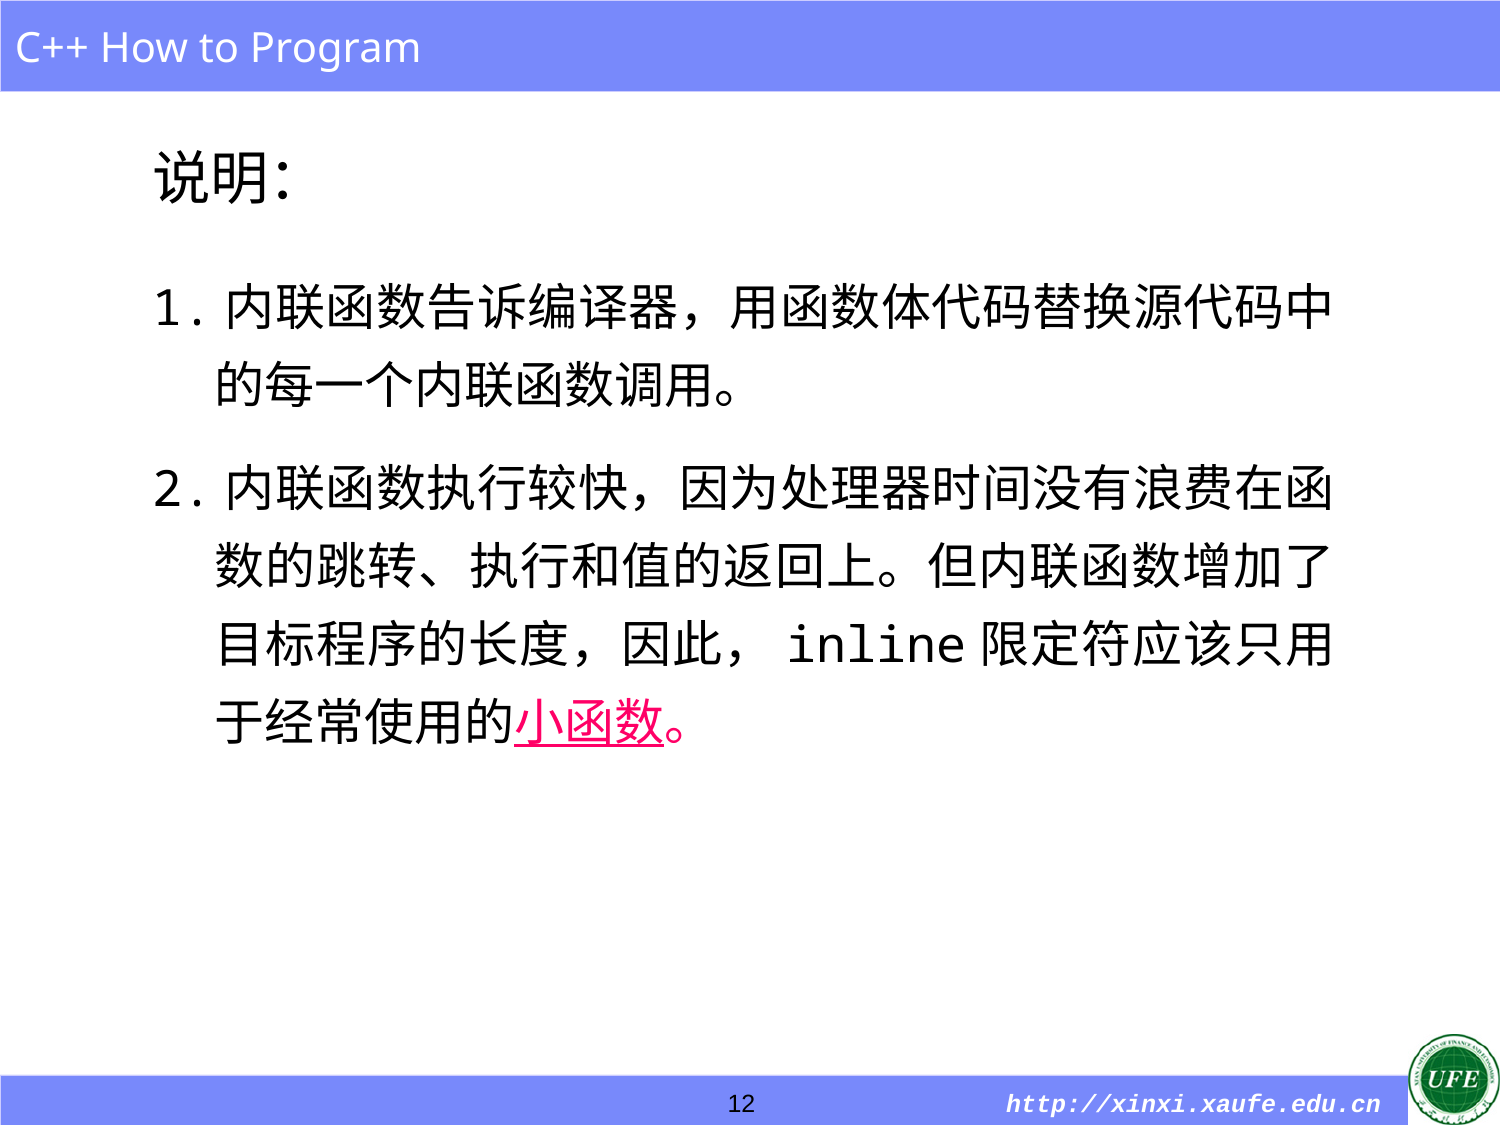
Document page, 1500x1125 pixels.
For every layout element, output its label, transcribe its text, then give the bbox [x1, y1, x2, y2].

picture [1408, 1034, 1500, 1125]
slide_number 12 [712, 1080, 825, 1121]
text_box 1.内联函数告诉编译器，用函数体代码替换源代码中的每一个内联函数调用。 2.内联函数执行较快，因为处理器时间没有浪费在函数的跳转、执行和值的返回上。但内联函数增加了目标程序的长度，因此，inline限定符应该只用于经常使用的小函数。 [137, 249, 1350, 758]
title 说明： [137, 137, 384, 225]
